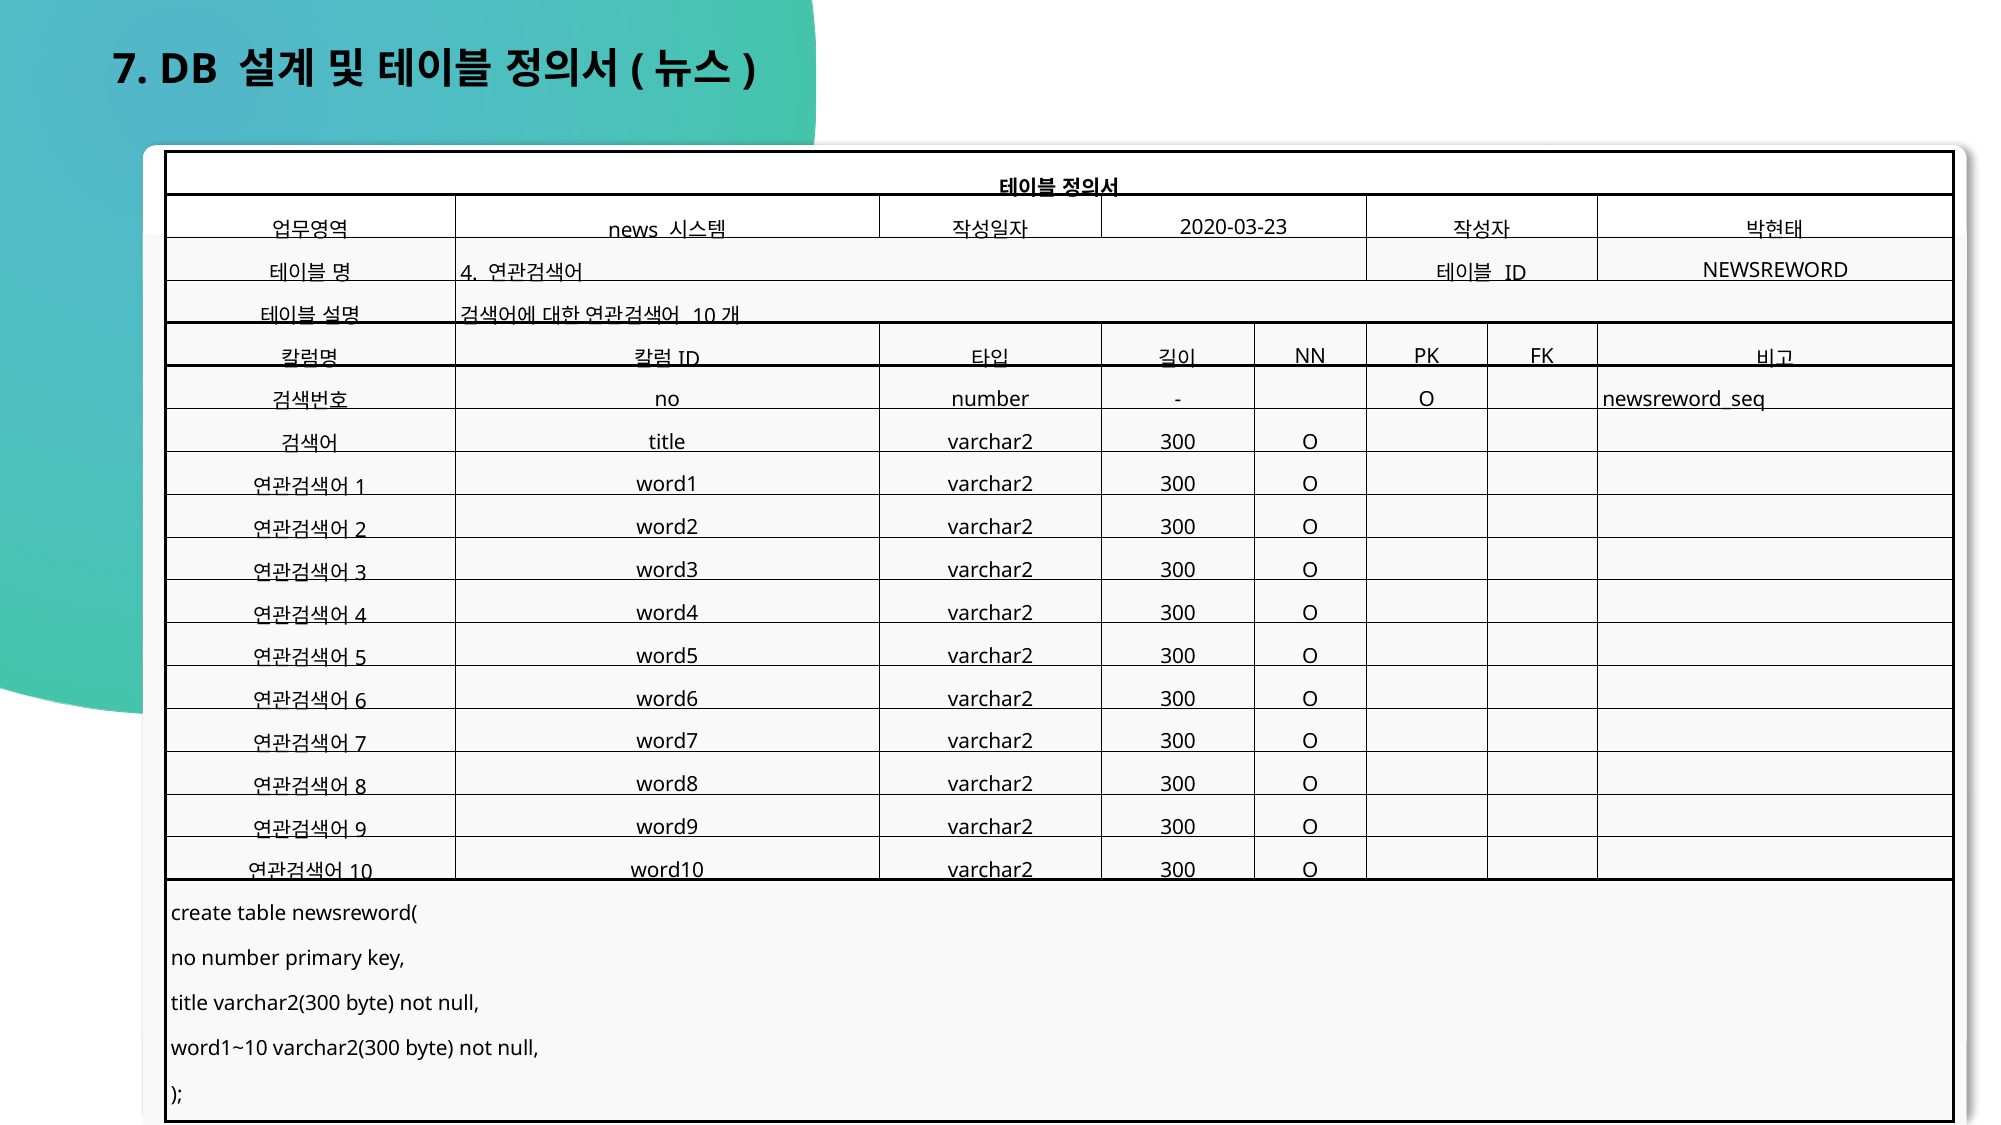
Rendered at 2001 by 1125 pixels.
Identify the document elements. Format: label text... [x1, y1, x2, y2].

table_cell varchar2 [880, 538, 1101, 579]
table_cell O [1367, 367, 1487, 408]
table_cell O [1255, 623, 1366, 665]
table_cell [1488, 752, 1597, 794]
table_cell [1367, 580, 1487, 622]
table_cell 300 [1102, 452, 1254, 494]
table_cell word10 [456, 837, 879, 878]
table_cell [1367, 795, 1487, 836]
table_cell [1367, 538, 1487, 579]
table_cell 300 [1102, 666, 1254, 708]
table_cell [1598, 409, 1952, 451]
table_cell [1488, 409, 1597, 451]
picture [0, 0, 817, 715]
table_cell [1488, 367, 1597, 408]
table_cell varchar2 [880, 795, 1101, 836]
table_cell 300 [1102, 709, 1254, 751]
table_cell 업무영역 [167, 196, 455, 237]
table_cell title [456, 409, 879, 451]
table_cell word5 [456, 623, 879, 665]
table_cell [1367, 666, 1487, 708]
table_cell word6 [456, 666, 879, 708]
text_box [766, 261, 2000, 337]
table_cell 길이 [1102, 337, 1254, 364]
table_cell 연관검색어8 [167, 752, 455, 794]
table_cell 테이블 설명 [167, 281, 455, 321]
table_cell [1598, 495, 1952, 537]
table_cell 연관검색어7 [167, 709, 455, 751]
table_cell word1 [456, 452, 879, 494]
table_cell [1488, 837, 1597, 878]
table_cell 테이블 ID [1367, 238, 1597, 261]
text_box [1955, 237, 2000, 259]
table_cell varchar2 [880, 452, 1101, 494]
table_cell word2 [456, 495, 879, 537]
table_cell [1488, 795, 1597, 836]
table_cell O [1255, 709, 1366, 751]
table_cell word3 [456, 538, 879, 579]
table_cell O [1255, 452, 1366, 494]
table_cell O [1255, 409, 1366, 451]
table_cell [1488, 495, 1597, 537]
table_cell 작성자 [1367, 196, 1597, 237]
table_cell [1367, 409, 1487, 451]
table_cell 연관검색어1 [167, 452, 455, 494]
table_cell [1488, 709, 1597, 751]
table_cell 검색번호 [167, 367, 455, 408]
table_cell [1367, 709, 1487, 751]
table_cell varchar2 [880, 752, 1101, 794]
table_cell 300 [1102, 752, 1254, 794]
table_cell 검색어에 대한 연관검색어 10개 [456, 281, 766, 321]
table_cell [1598, 452, 1952, 494]
table_cell - [1102, 367, 1254, 408]
table_cell word4 [456, 580, 879, 622]
table_cell 박현태 [1598, 196, 1952, 237]
table_cell O [1255, 580, 1366, 622]
table_cell varchar2 [880, 409, 1101, 451]
table_cell O [1255, 538, 1366, 579]
table_cell news 시스템 [456, 196, 879, 237]
table_cell PK [1367, 337, 1487, 364]
table_cell O [1255, 795, 1366, 836]
table_cell varchar2 [880, 495, 1101, 537]
table_cell [1367, 623, 1487, 665]
table_cell varchar2 [880, 666, 1101, 708]
table_cell varchar2 [880, 580, 1101, 622]
table_cell 비고 [1598, 337, 1952, 364]
table_cell [1367, 452, 1487, 494]
table_cell O [1255, 752, 1366, 794]
table_cell 연관검색어2 [167, 495, 455, 537]
table_cell 300 [1102, 795, 1254, 836]
table_cell 300 [1102, 538, 1254, 579]
table_cell no [456, 367, 879, 408]
table_cell 연관검색어10 [167, 837, 455, 878]
table_cell 타입 [880, 337, 1101, 364]
table_cell 연관검색어5 [167, 623, 455, 665]
table_cell [1598, 538, 1952, 579]
table_cell word8 [456, 752, 879, 794]
table_cell varchar2 [880, 709, 1101, 751]
table_cell [1488, 538, 1597, 579]
table_cell 300 [1102, 495, 1254, 537]
table_cell [1255, 367, 1366, 408]
table_cell [1598, 752, 1952, 794]
table_cell 연관검색어4 [167, 580, 455, 622]
table_cell [1488, 666, 1597, 708]
table_cell [1598, 623, 1952, 665]
table_cell varchar2 [880, 837, 1101, 878]
table_cell [1598, 709, 1952, 751]
table_cell 연관검색어3 [167, 538, 455, 579]
table_cell [1598, 666, 1952, 708]
table_cell 300 [1102, 623, 1254, 665]
table_cell create table newsreword( no number primary key, title varchar2(300 byte) not null, word1~10 varchar2(300 byte) not null, ); create sequence newsreword_seq; [167, 881, 1952, 1120]
table_cell 4. 연관검색어 [456, 238, 1366, 280]
table_header 테이블 정의서 [167, 153, 1952, 193]
table_cell [1367, 495, 1487, 537]
table_cell [1598, 837, 1952, 878]
table_cell word9 [456, 795, 879, 836]
table_cell O [1255, 837, 1366, 878]
table_cell NEWSREWORD [1598, 238, 1952, 261]
table_cell 2020-03-23 [1102, 196, 1366, 237]
table_cell 작성일자 [880, 196, 1101, 237]
table_cell 검색어 [167, 409, 455, 451]
table_cell 연관검색어6 [167, 666, 455, 708]
table_cell 칼럼명 [167, 324, 455, 364]
table_cell [1598, 580, 1952, 622]
table_cell [1488, 580, 1597, 622]
table_cell O [1255, 495, 1366, 537]
table_cell [1598, 795, 1952, 836]
table_cell [1367, 752, 1487, 794]
table_cell 칼럼ID [456, 324, 879, 364]
table_cell [1367, 837, 1487, 878]
table_cell 300 [1102, 580, 1254, 622]
table_cell word7 [456, 709, 879, 751]
table_cell O [1255, 666, 1366, 708]
table_cell 300 [1102, 409, 1254, 451]
table_cell NN [1255, 337, 1366, 364]
table_cell FK [1488, 337, 1597, 364]
text_box 7. DB 설계 및 테이블 정의서(뉴스) [97, 34, 782, 99]
table_cell 300 [1102, 837, 1254, 878]
table_cell 테이블 명 [167, 238, 455, 280]
table_cell number [880, 367, 1101, 408]
table_cell [1488, 623, 1597, 665]
table_cell [1488, 452, 1597, 494]
table_cell 연관검색어9 [167, 795, 455, 836]
table_cell varchar2 [880, 623, 1101, 665]
table_cell newsreword_seq [1598, 367, 1952, 408]
